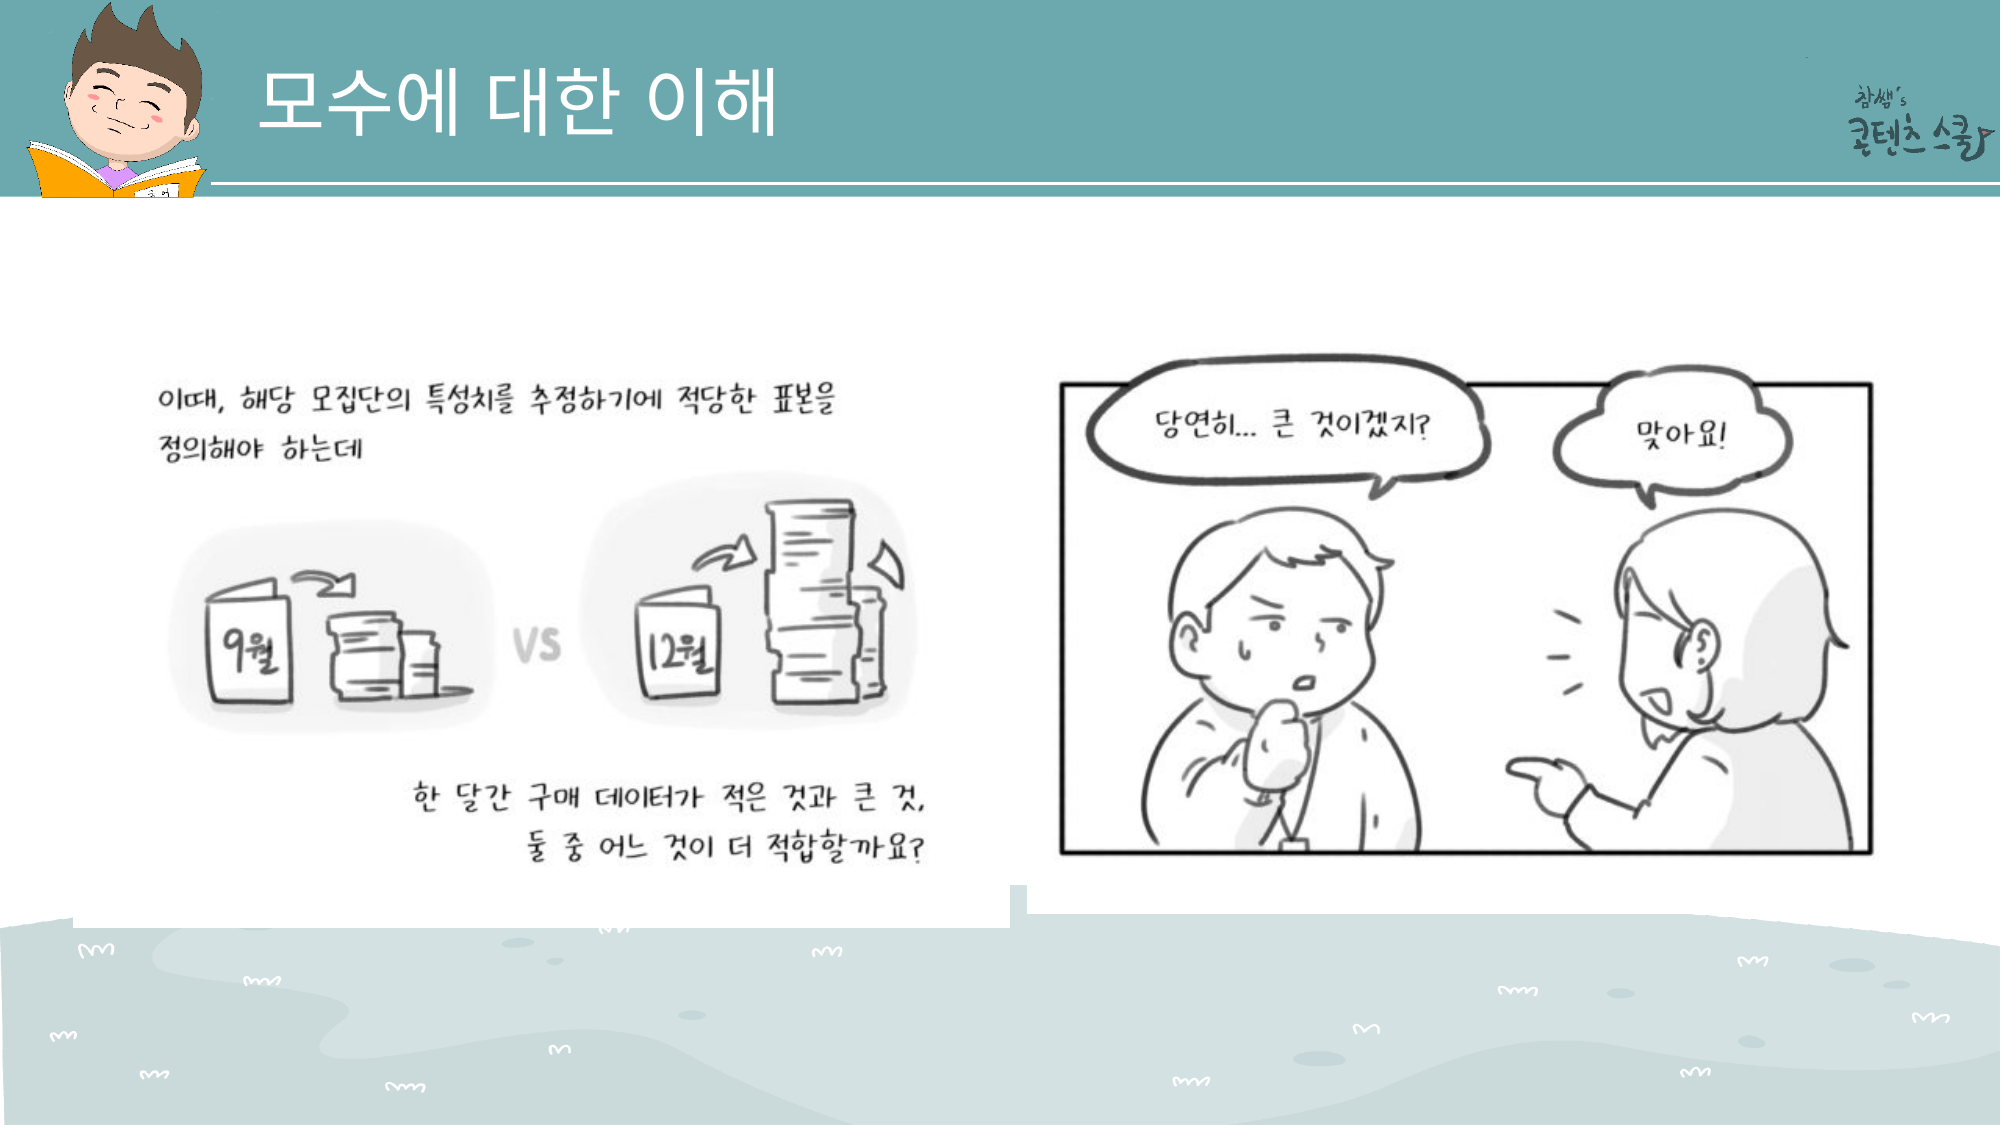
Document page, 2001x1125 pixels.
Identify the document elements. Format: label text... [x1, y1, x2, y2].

picture [0, 315, 2000, 1125]
text_box 모수에 대한 이해 [241, 47, 1775, 153]
picture [22, 0, 224, 200]
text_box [1799, 56, 2000, 199]
